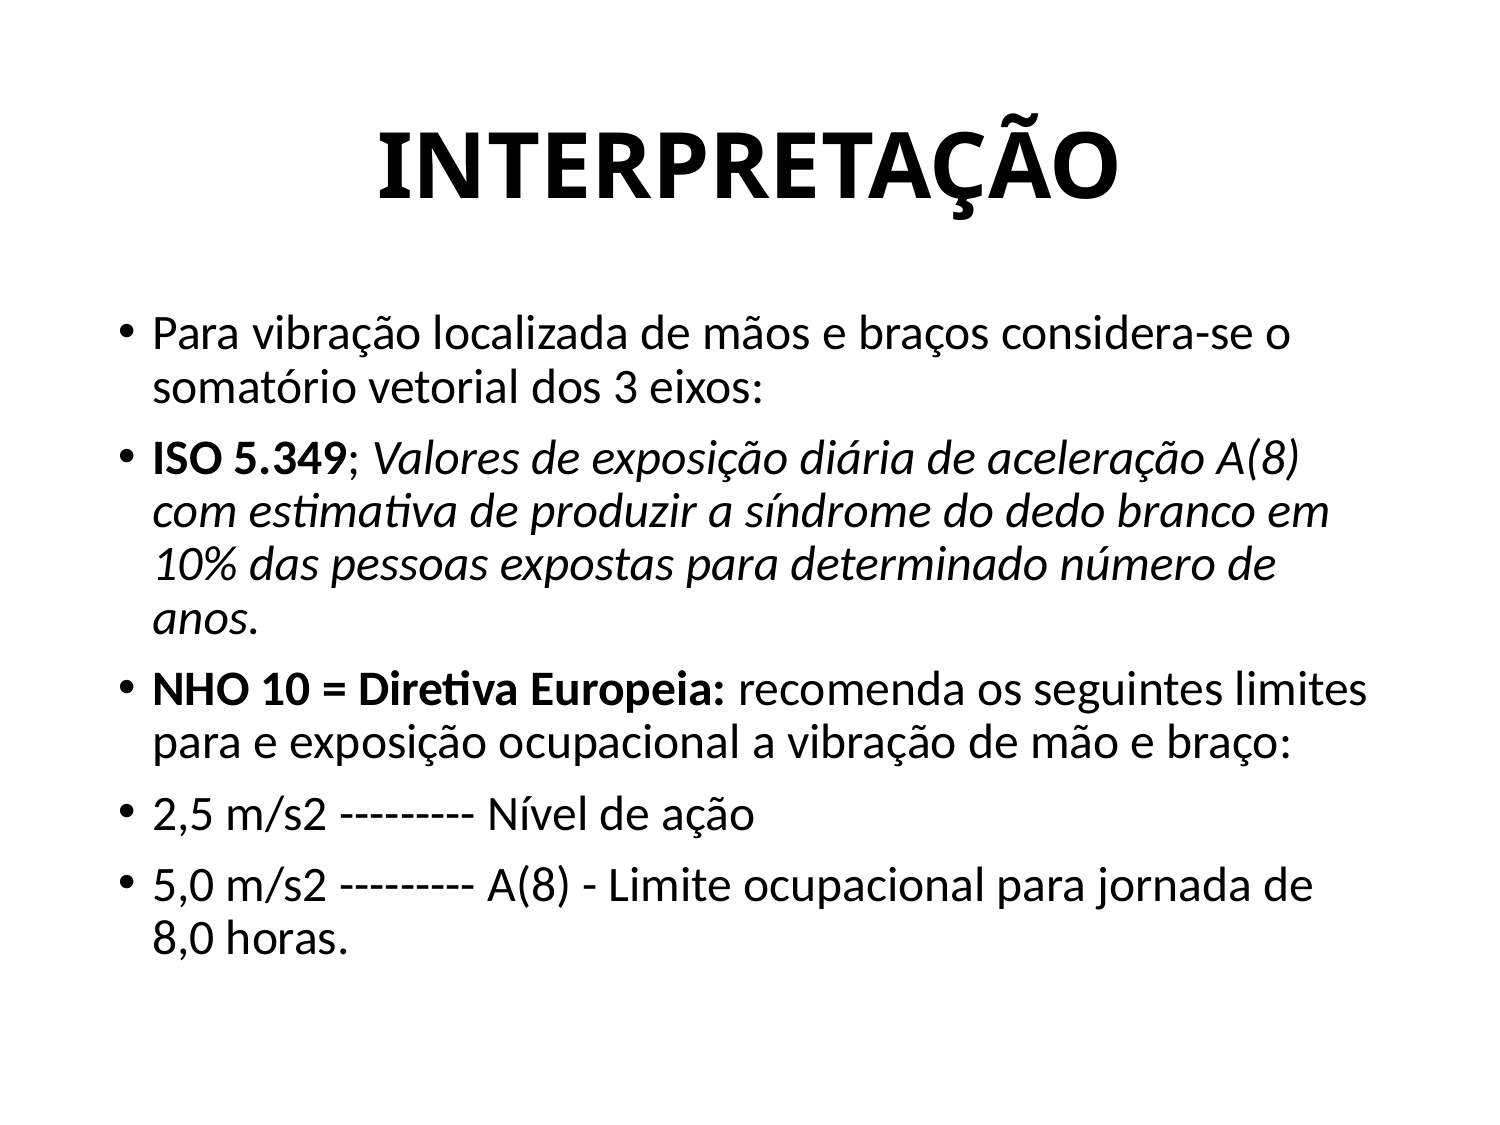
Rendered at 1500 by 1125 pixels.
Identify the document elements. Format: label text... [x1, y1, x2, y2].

title INTERPRETAÇÃO [103, 59, 1397, 278]
list Para vibração localizada de mãos e braços considera-se o somatório vetorial dos 3 eixos: ISO 5.349; Valores de exposição diária de aceleração A(8) com estimativa de produzir a síndrome do dedo branco em 10% das pessoas expostas para determinado número de anos. NHO 10 = Diretiva Europeia: recomenda os seguintes limites para e exposição ocupacional a vibração de mão e braço: 2,5 m/s2 --------- Nível de ação 5,0 m/s2 --------- A(8) - Limite ocupacional para jornada de 8,0 horas. [103, 299, 1397, 1014]
